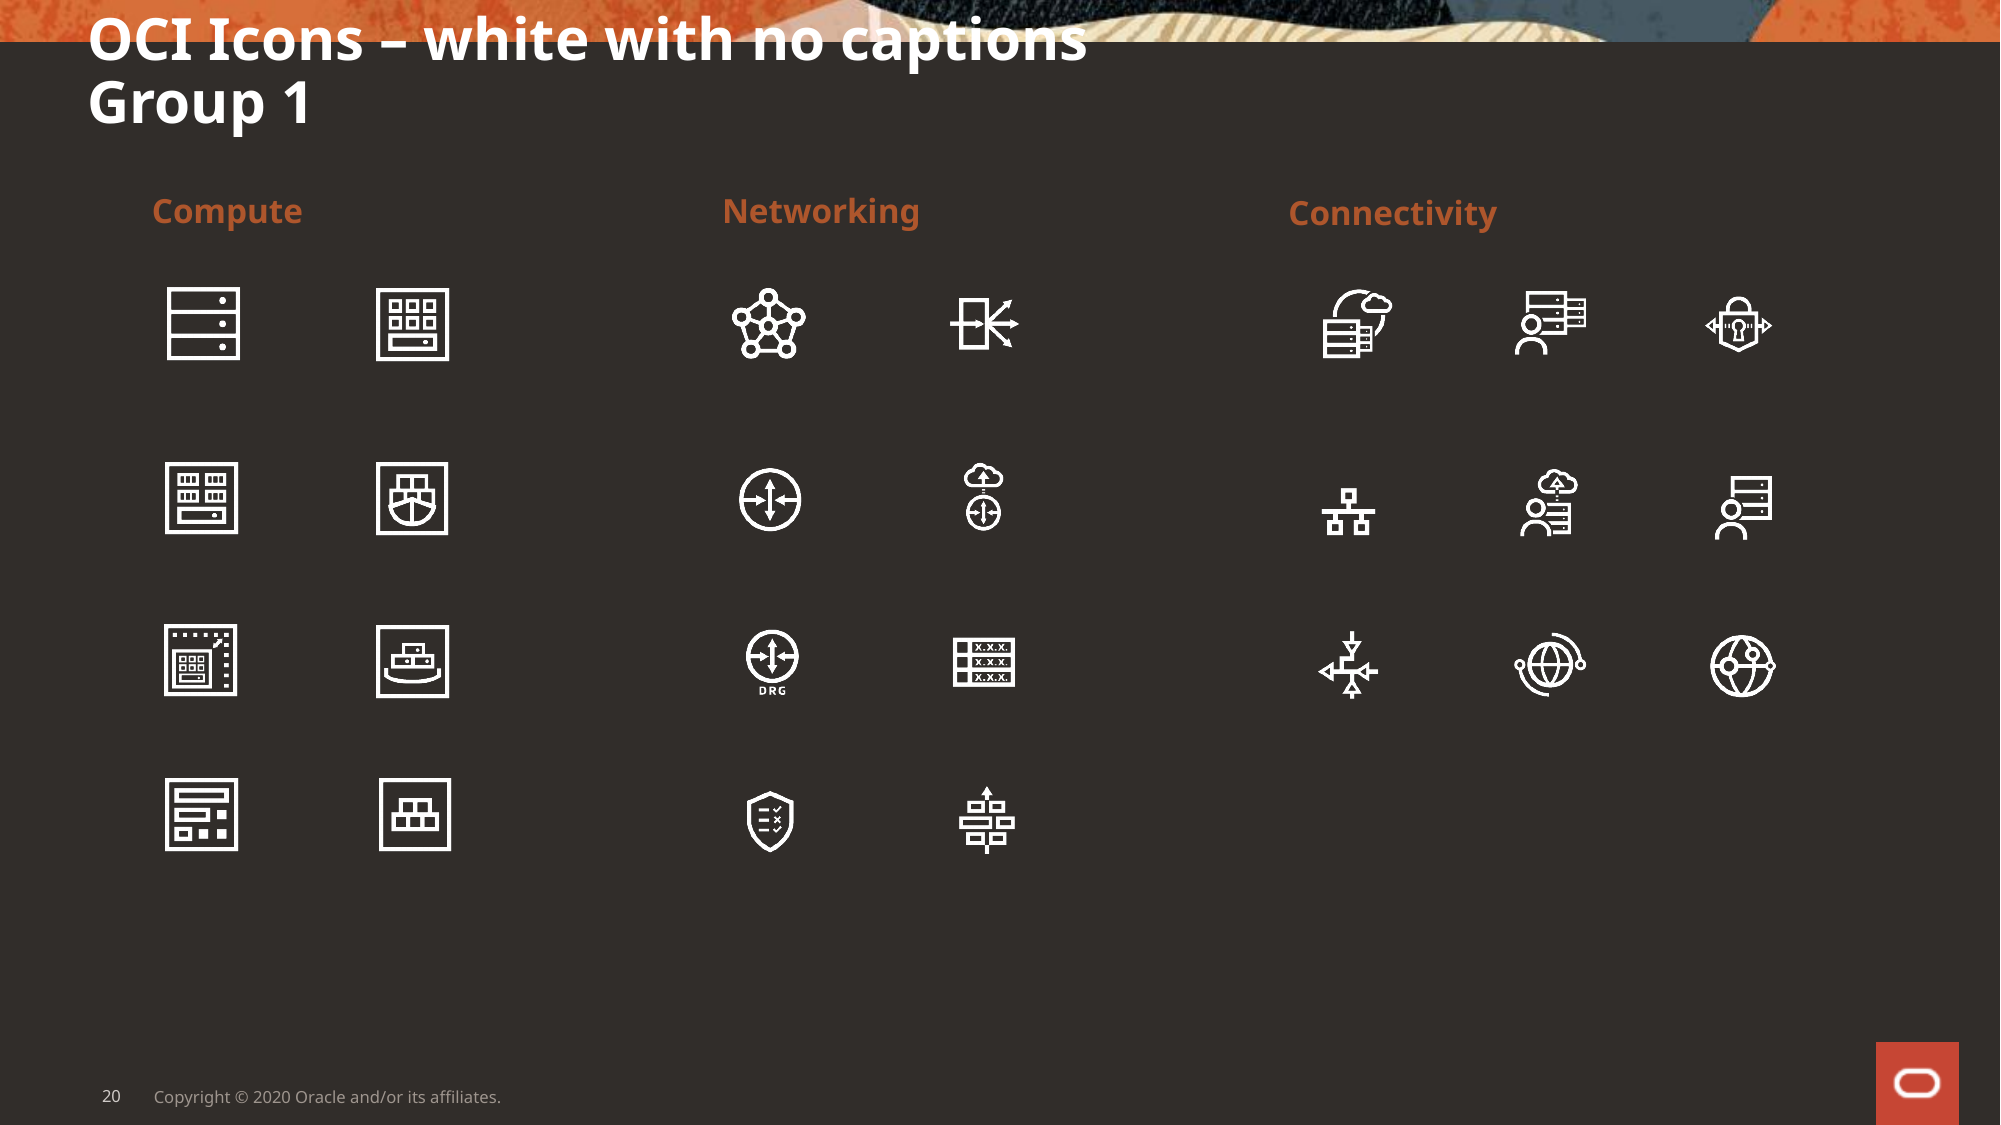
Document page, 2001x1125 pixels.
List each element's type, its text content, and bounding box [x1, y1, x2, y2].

picture [1876, 1042, 1959, 1125]
picture [942, 621, 1025, 704]
picture [1307, 623, 1389, 706]
picture [942, 455, 1025, 538]
picture [374, 773, 456, 856]
picture [371, 283, 454, 366]
picture [160, 773, 243, 856]
picture [729, 458, 811, 541]
picture [946, 780, 1028, 862]
picture [944, 282, 1027, 365]
picture [371, 457, 453, 540]
text_box Connectivity [1288, 196, 1528, 247]
picture [1510, 281, 1591, 362]
picture [729, 780, 811, 863]
picture [1318, 284, 1397, 363]
picture [727, 282, 810, 365]
footer Copyright © 2020 Oracle and/or its affiliates. [153, 1066, 1241, 1125]
picture [729, 619, 815, 705]
title OCI Icons – white with no captions Group 1 [87, 40, 1969, 144]
picture [0, 0, 2000, 42]
picture [1509, 623, 1591, 706]
picture [1307, 470, 1390, 553]
picture [159, 619, 242, 701]
picture [1511, 464, 1588, 541]
picture [371, 620, 454, 703]
picture [162, 282, 245, 365]
picture [160, 457, 243, 539]
text_box Compute [151, 194, 333, 252]
picture [1700, 625, 1783, 707]
picture [1704, 467, 1784, 548]
picture [1697, 284, 1780, 367]
text_box Networking [722, 195, 939, 238]
